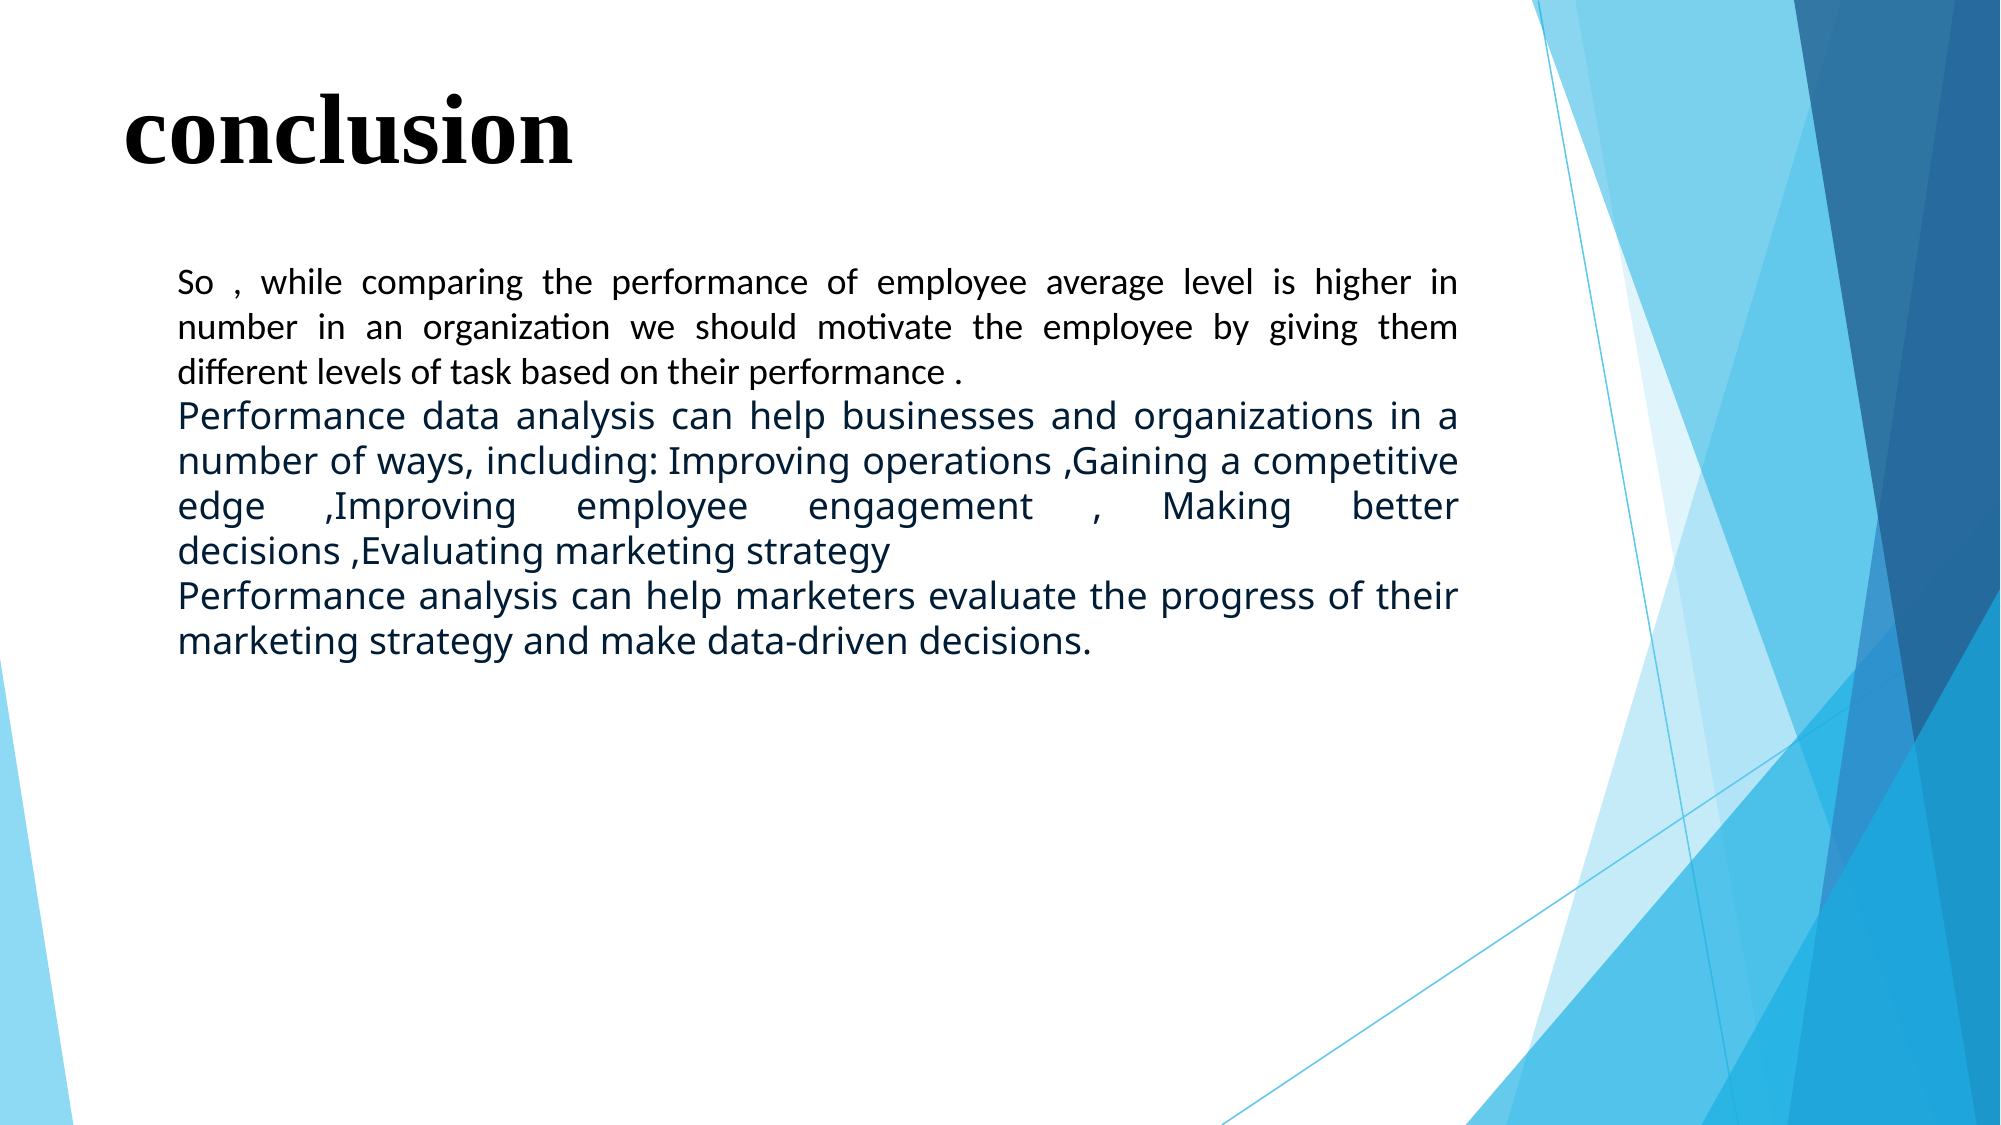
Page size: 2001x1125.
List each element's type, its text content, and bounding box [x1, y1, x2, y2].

text_box So , while comparing the performance of employee average level is higher in number in an organization we should motivate the employee by giving them different levels of task based on their performance . Performance data analysis can help businesses and organizations in a number of ways, including: Improving operations ,Gaining a competitive edge ,Improving employee engagement , Making better decisions ,Evaluating marketing strategy Performance analysis can help marketers evaluate the progress of their marketing strategy and make data-driven decisions. [162, 249, 1475, 715]
title conclusion [123, 63, 1877, 188]
